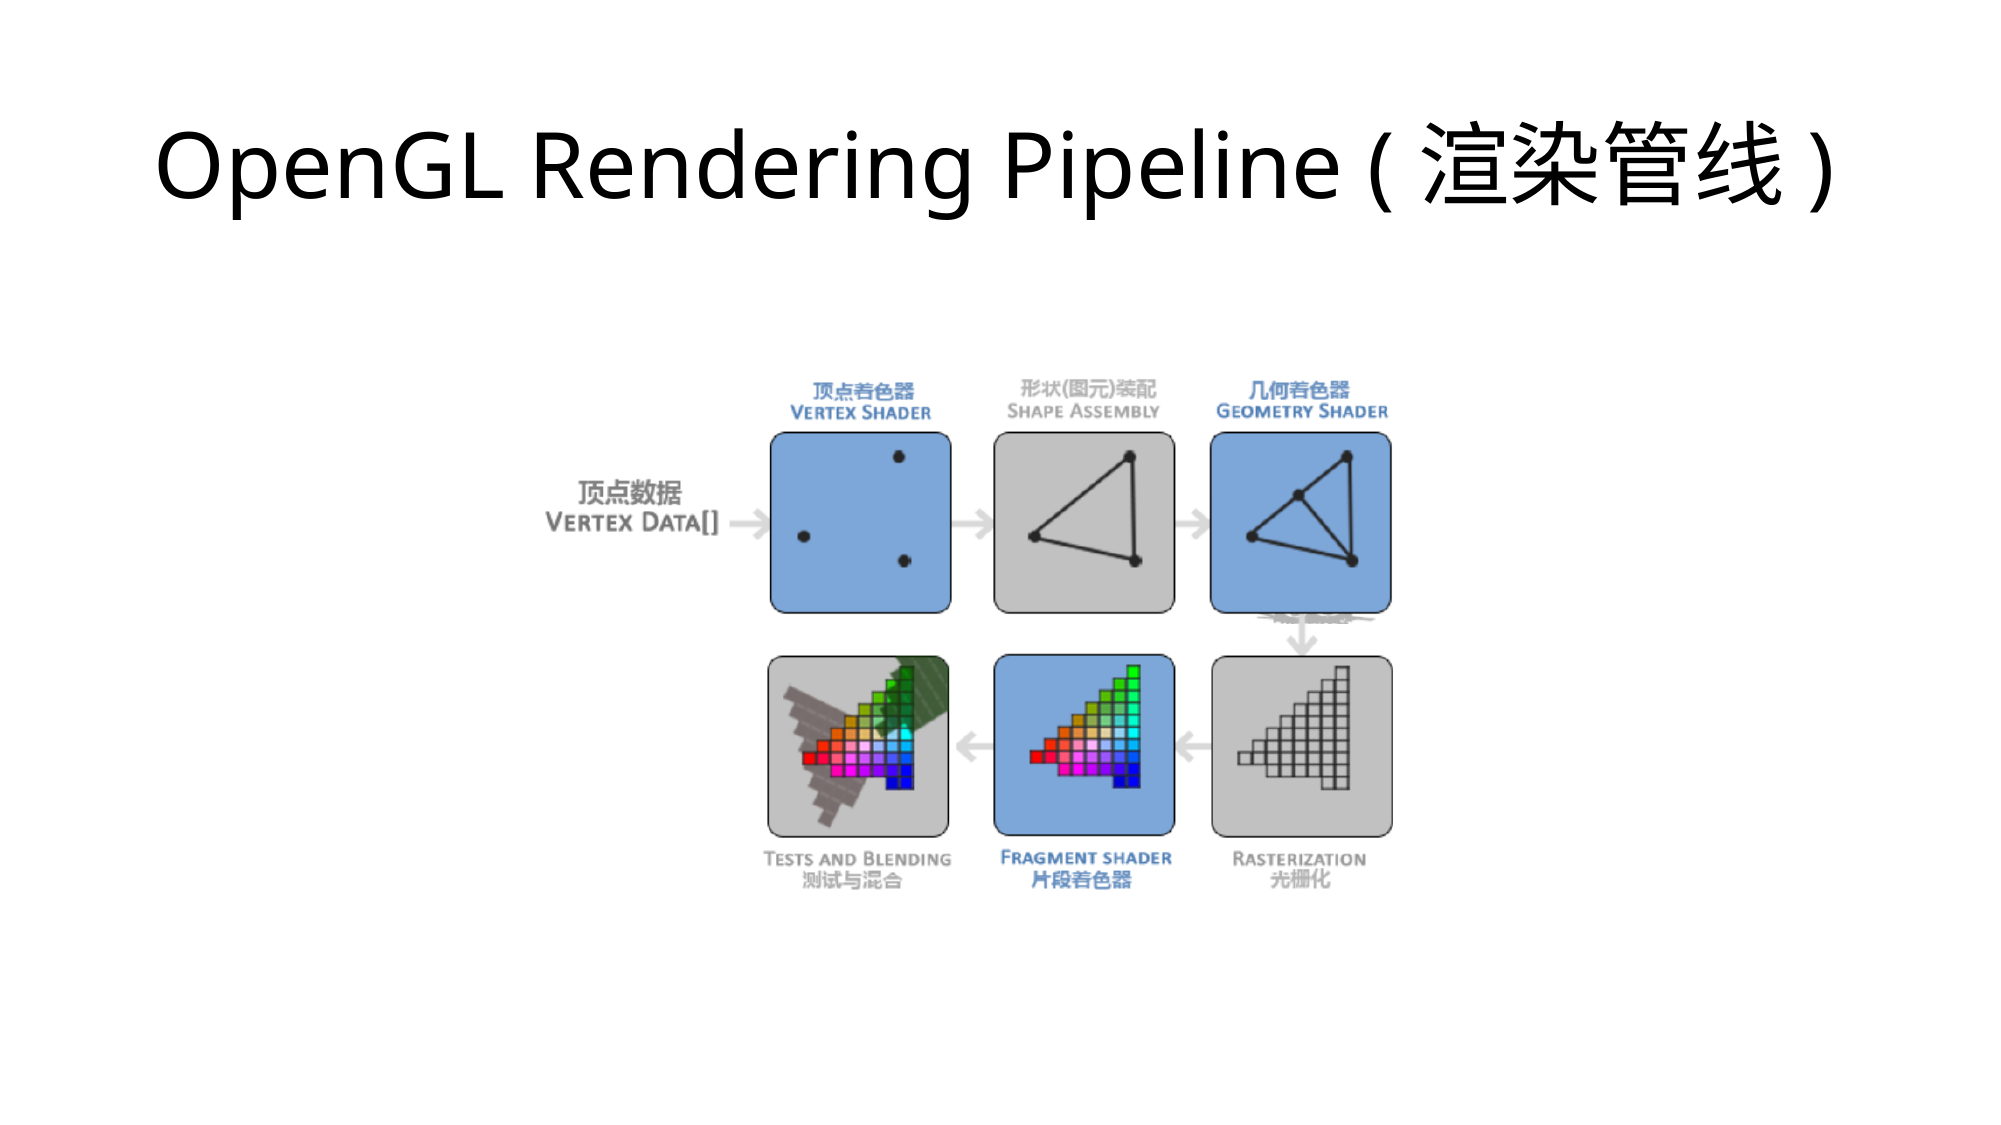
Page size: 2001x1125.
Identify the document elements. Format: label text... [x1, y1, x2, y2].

title OpenGL Rendering Pipeline (渲染管线) [138, 60, 1864, 278]
picture [512, 337, 1490, 910]
